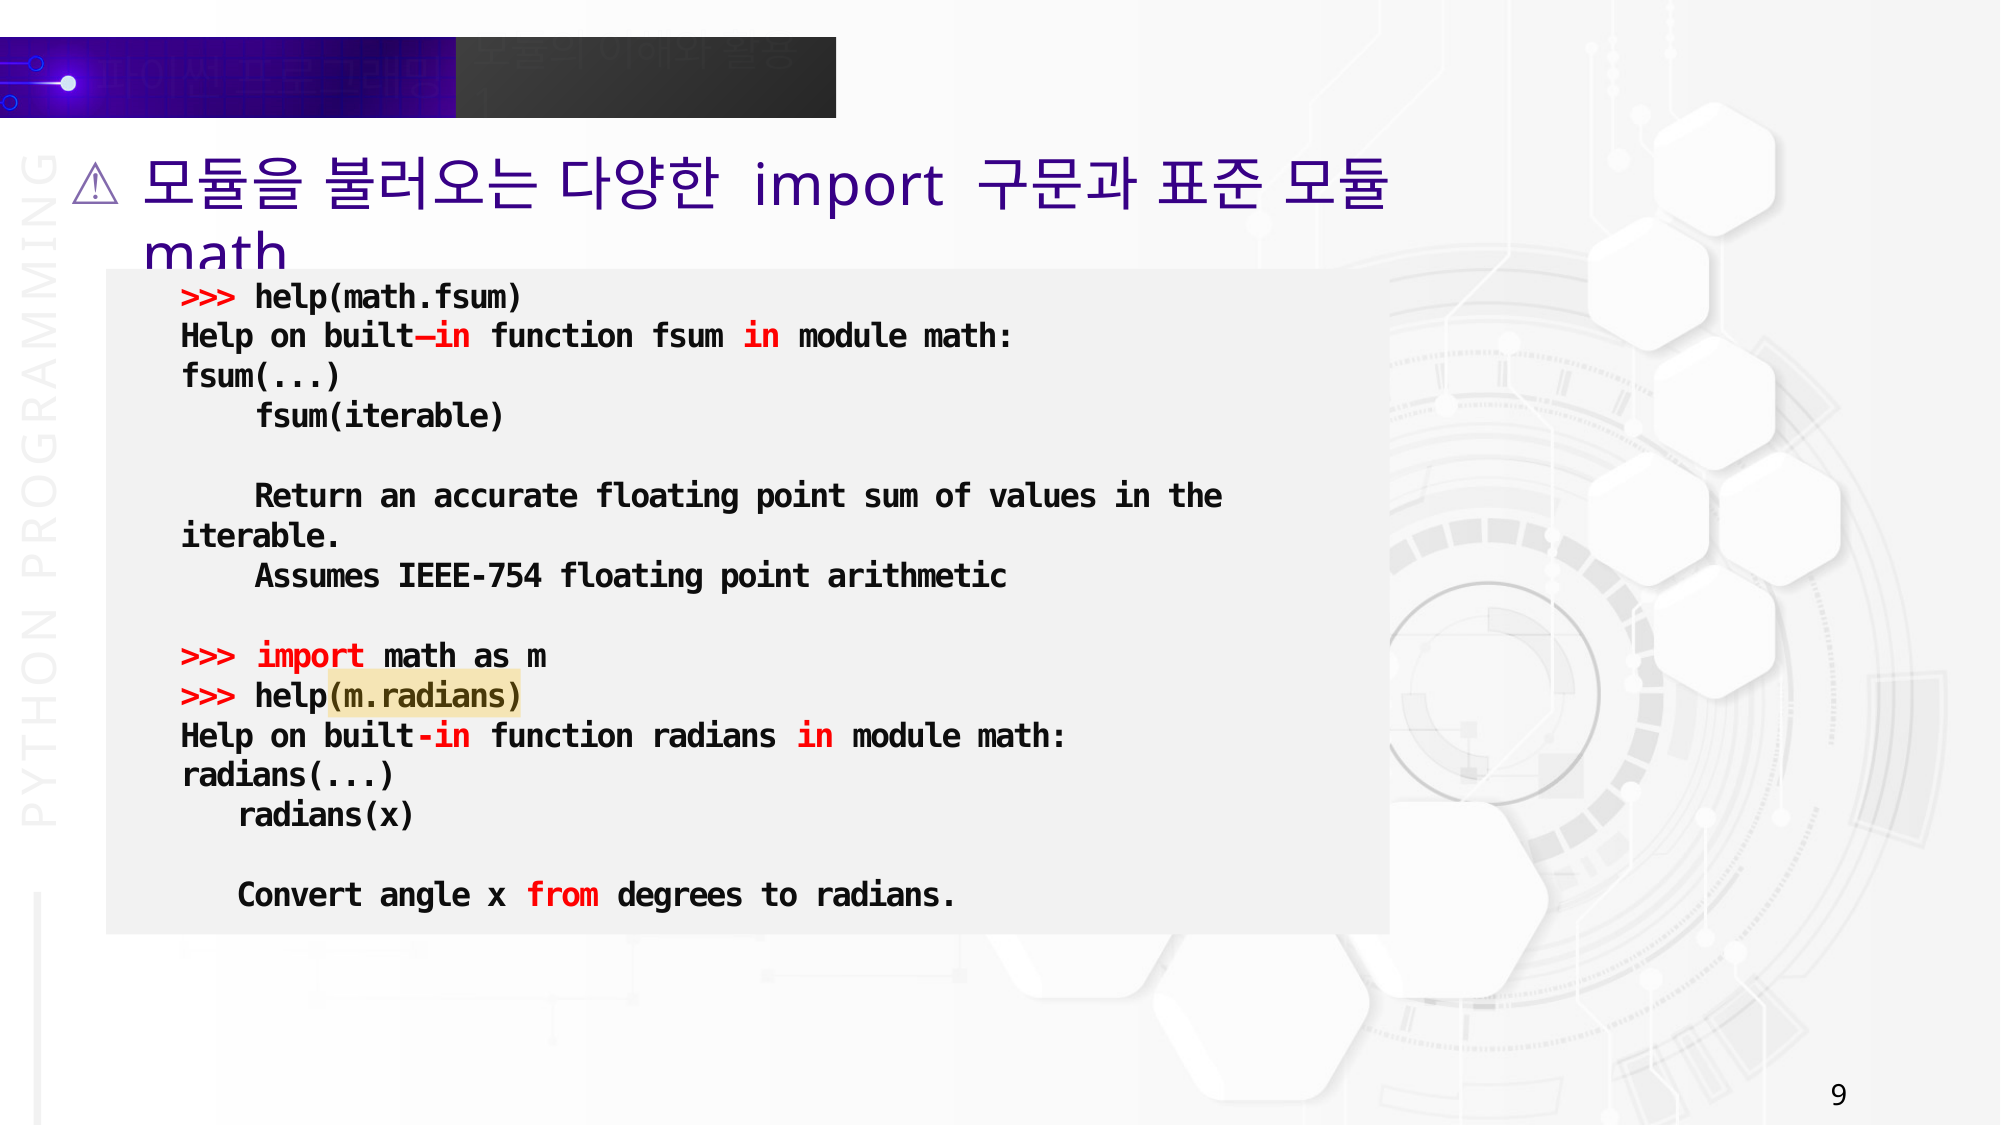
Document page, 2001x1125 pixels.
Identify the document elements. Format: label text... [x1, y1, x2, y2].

text_box [327, 668, 522, 718]
text_box >>> help(math.fsum) Help on built–in function fsum in module math: fsum(...) fsum(iterable) Return an accurate floating point sum of values in the iterable. Assumes IEEE-754 floating point arithmetic [105, 268, 1391, 612]
slide_number 9 [1412, 1066, 1863, 1125]
text_box 모듈을 불러오는 다양한 import 구문과 표준 모듈 math [54, 139, 1523, 295]
picture [0, 0, 2001, 1125]
text_box >>> import math as m >>> help(m.radians) Help on built-in function radians in module math: radians(...) radians(x) Convert angle x from degrees to radians. [105, 612, 1391, 935]
